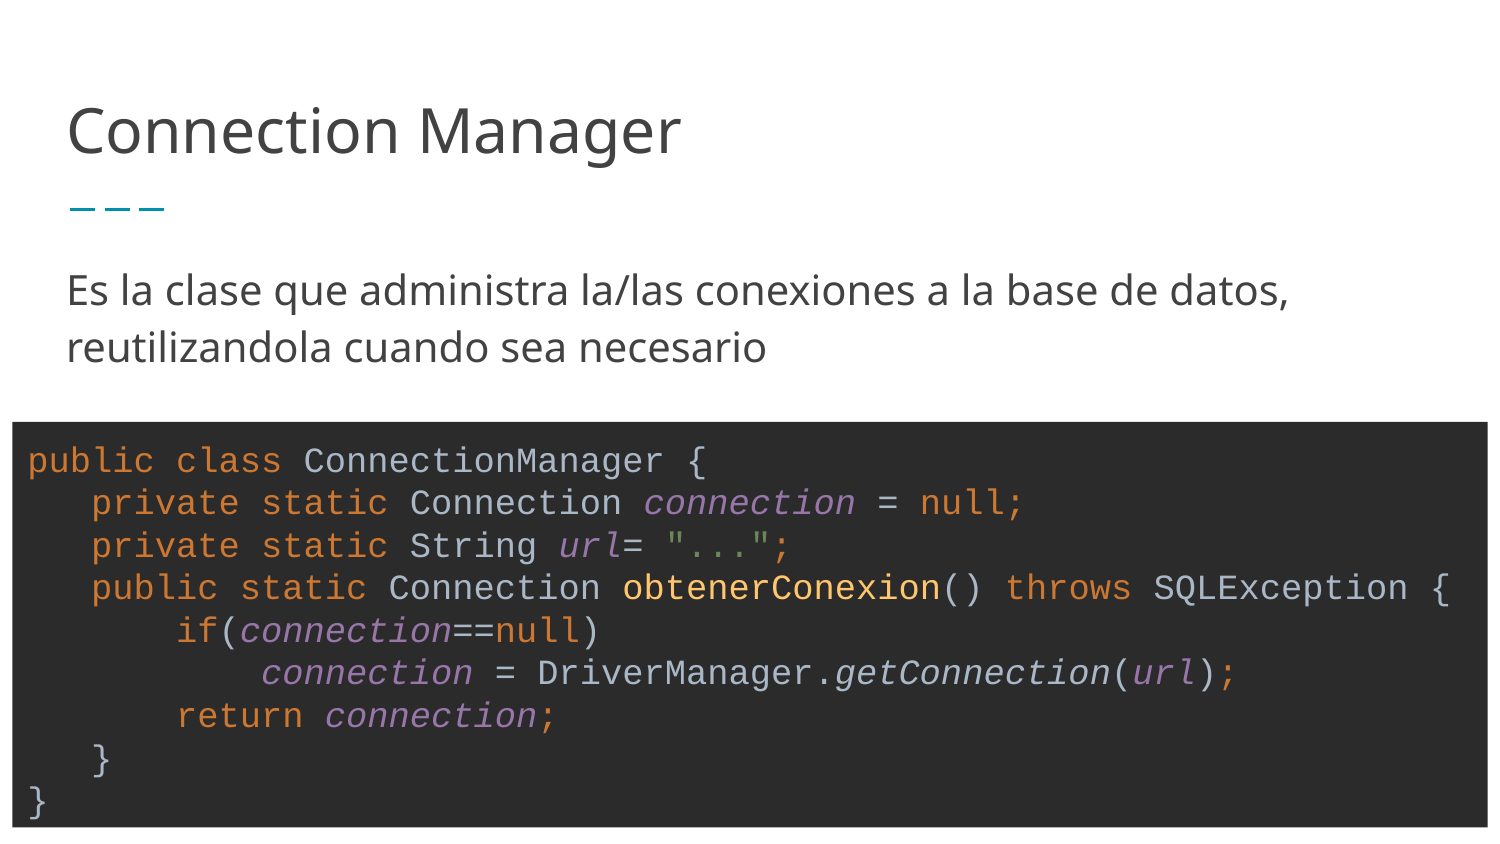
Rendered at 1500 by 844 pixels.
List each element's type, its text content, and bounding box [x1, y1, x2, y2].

title Connection Manager [51, 61, 1449, 182]
text_box public class ConnectionManager { private static Connection connection = null; private static String url= "..."; public static Connection obtenerConexion() throws SQLException { if(connection==null) connection = DriverManager.getConnection(url); return connection; } } [12, 421, 1488, 828]
list Es la clase que administra la/las conexiones a la base de datos, reutilizandola cuando sea necesario [51, 240, 1449, 396]
